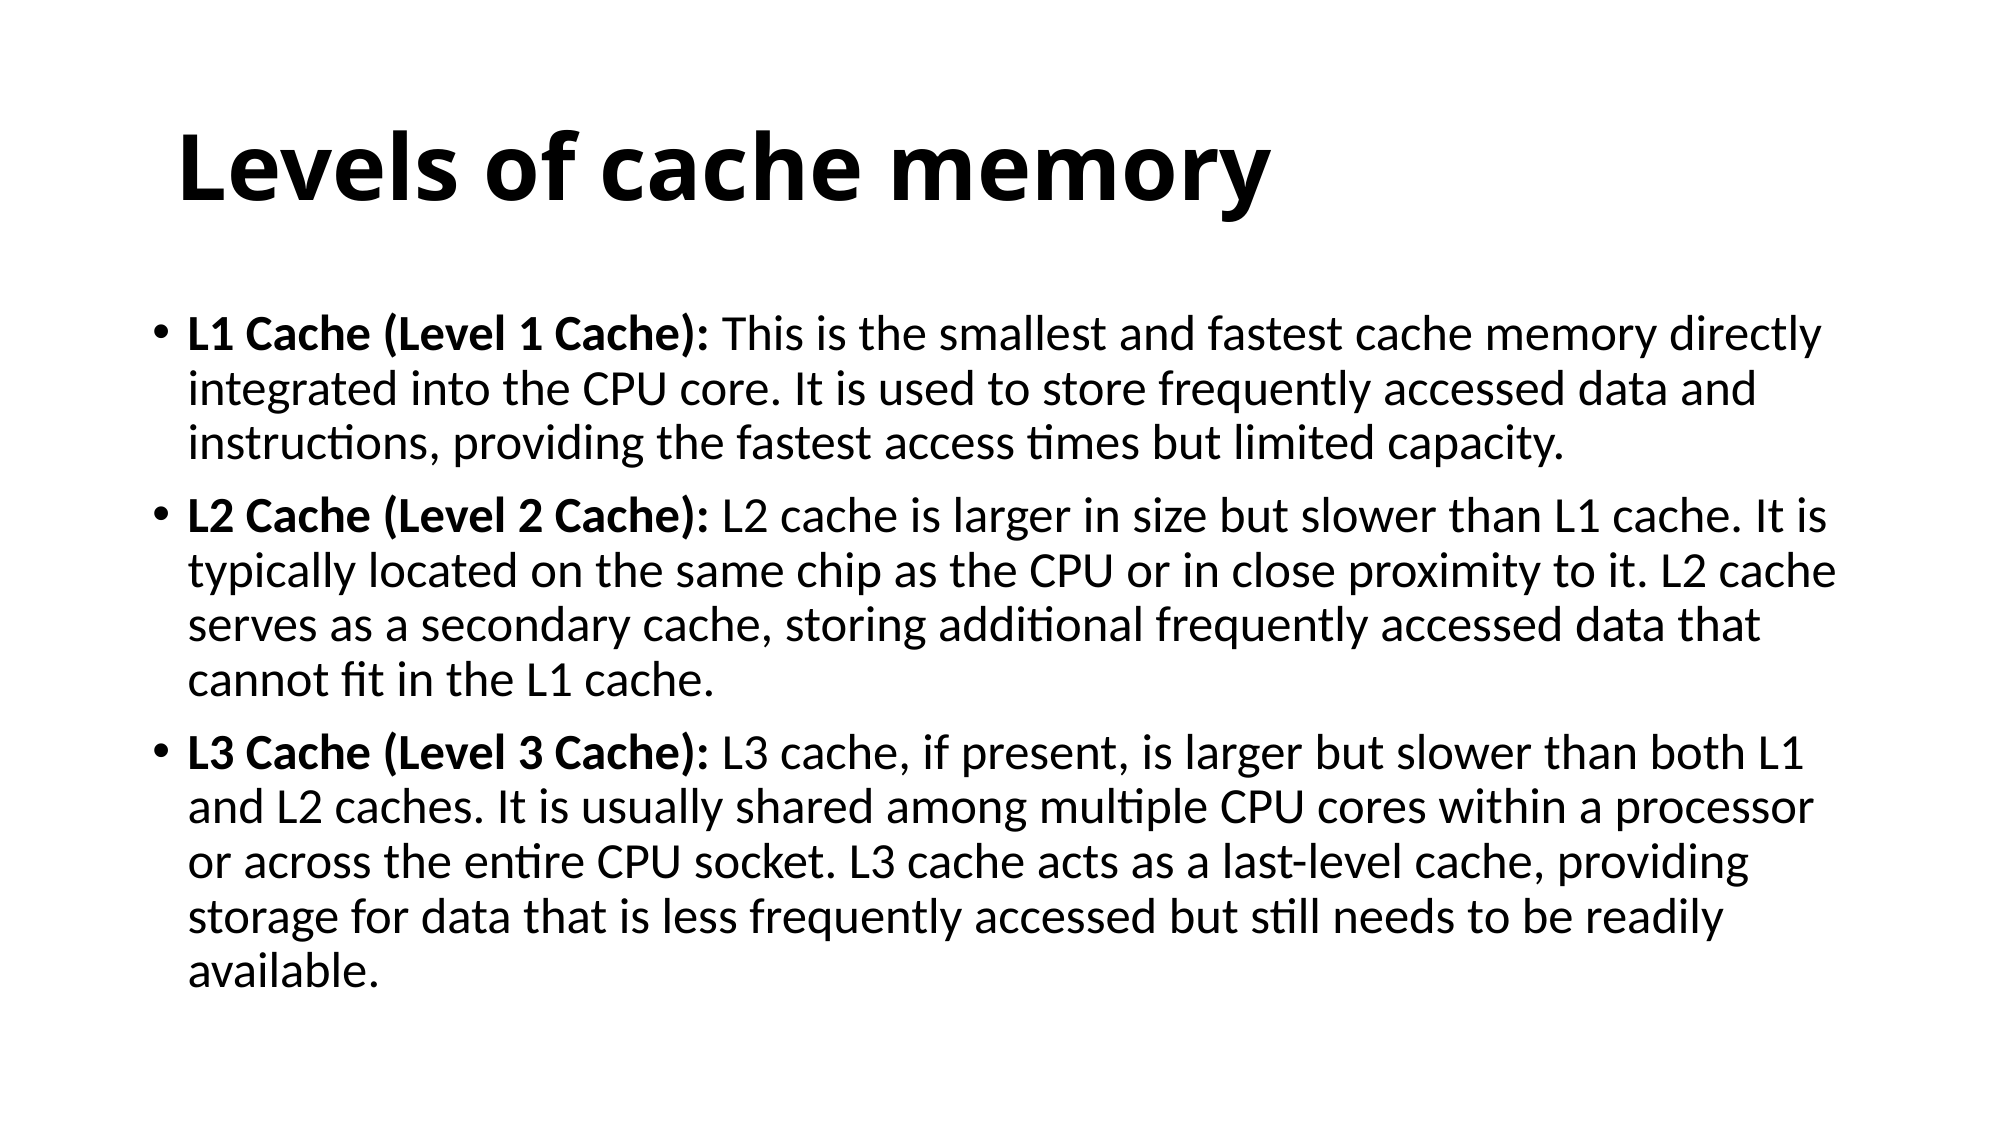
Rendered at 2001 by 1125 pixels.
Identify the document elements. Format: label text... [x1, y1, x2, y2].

list L1 Cache (Level 1 Cache): This is the smallest and fastest cache memory directly integrated into the CPU core. It is used to store frequently accessed data and instructions, providing the fastest access times but limited capacity. L2 Cache (Level 2 Cache): L2 cache is larger in size but slower than L1 cache. It is typically located on the same chip as the CPU or in close proximity to it. L2 cache serves as a secondary cache, storing additional frequently accessed data that cannot fit in the L1 cache. L3 Cache (Level 3 Cache): L3 cache, if present, is larger but slower than both L1 and L2 caches. It is usually shared among multiple CPU cores within a processor or across the entire CPU socket. L3 cache acts as a last-level cache, providing storage for data that is less frequently accessed but still needs to be readily available. [137, 299, 1863, 1014]
title Levels of cache memory [160, 62, 1886, 280]
